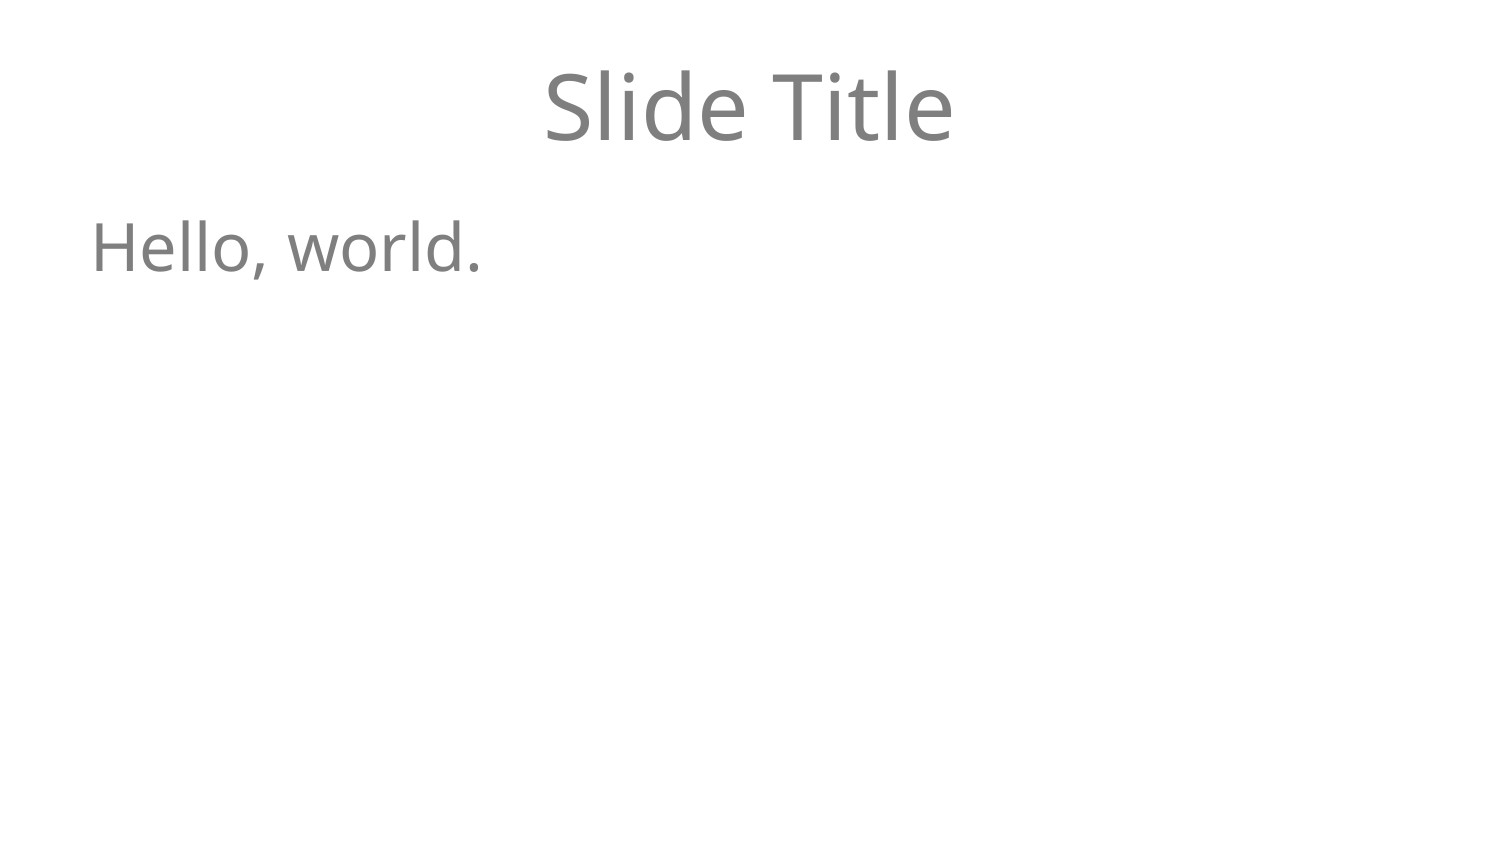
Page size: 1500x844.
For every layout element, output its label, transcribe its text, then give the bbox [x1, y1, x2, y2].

list Hello, world. [75, 196, 1425, 754]
title Slide Title [75, 33, 1425, 175]
